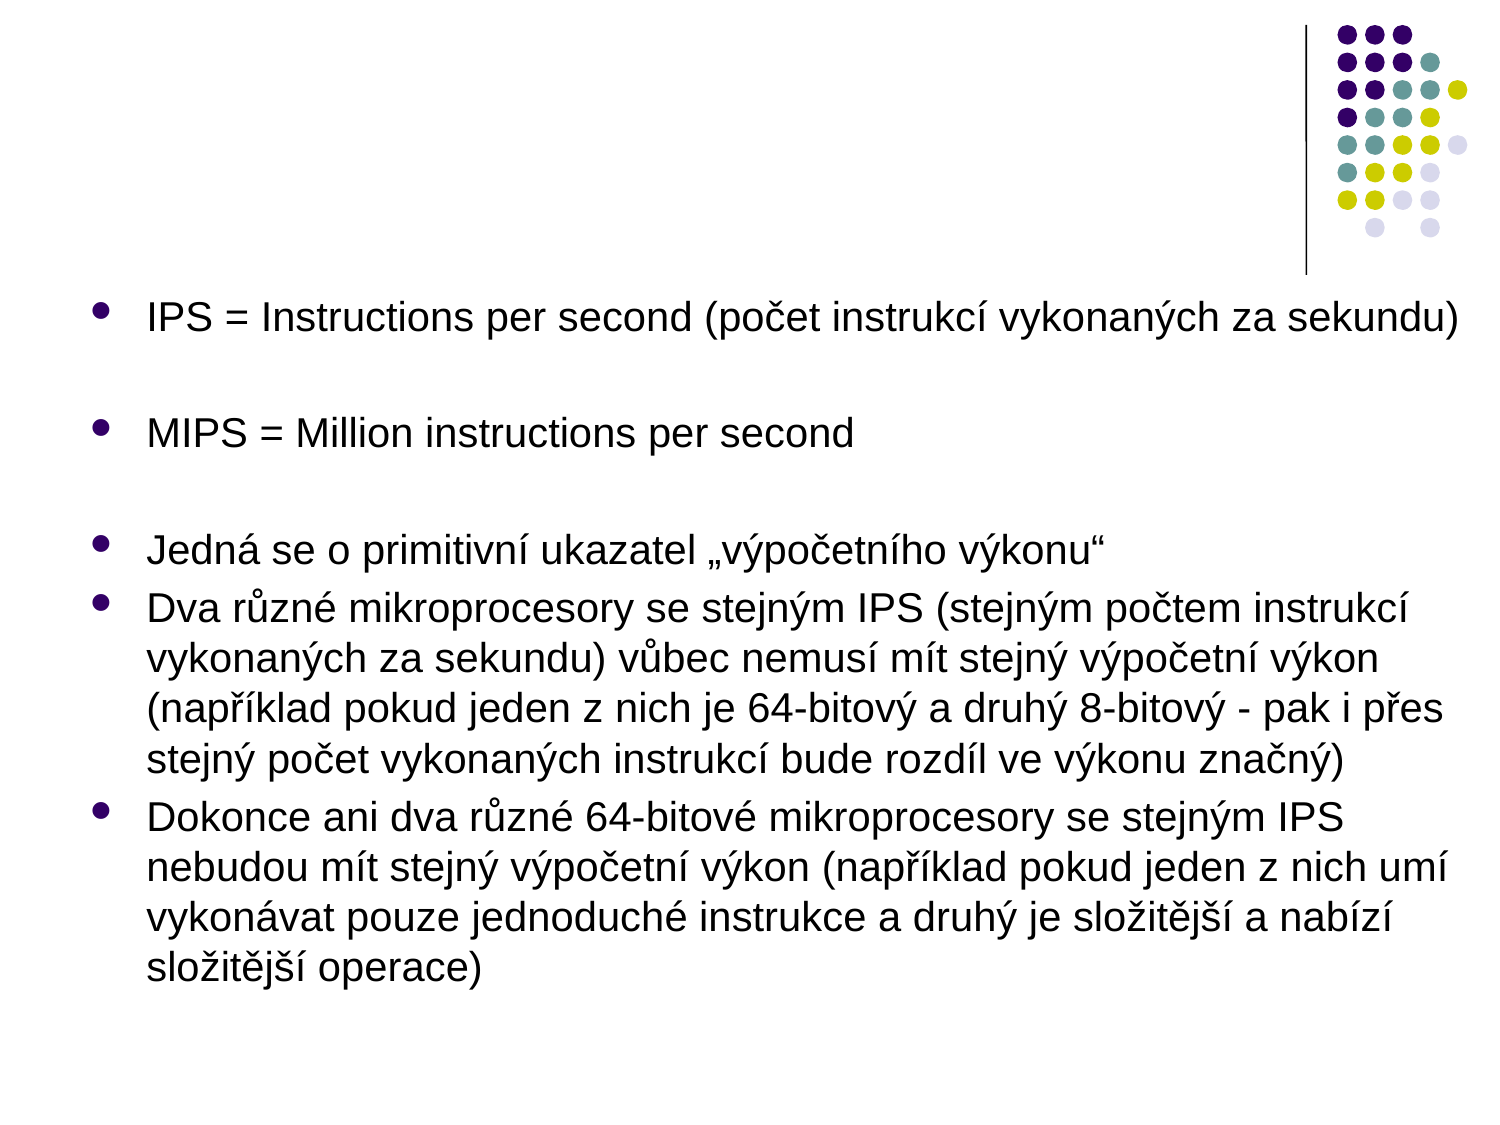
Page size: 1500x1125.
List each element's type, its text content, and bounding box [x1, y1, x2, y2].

list IPS = Instructions per second (počet instrukcí vykonaných za sekundu) MIPS = Million instructions per second Jedná se o primitivní ukazatel „výpočetního výkonu“ Dva různé mikroprocesory se stejným IPS (stejným počtem instrukcí vykonaných za sekundu) vůbec nemusí mít stejný výpočetní výkon (například pokud jeden z nich je 64-bitový a druhý 8-bitový - pak i přes stejný počet vykonaných instrukcí bude rozdíl ve výkonu značný) Dokonce ani dva různé 64-bitové mikroprocesory se stejným IPS nebudou mít stejný výpočetní výkon (například pokud jeden z nich umí vykonávat pouze jednoduché instrukce a druhý je složitější a nabízí složitější operace) [75, 282, 1477, 1006]
